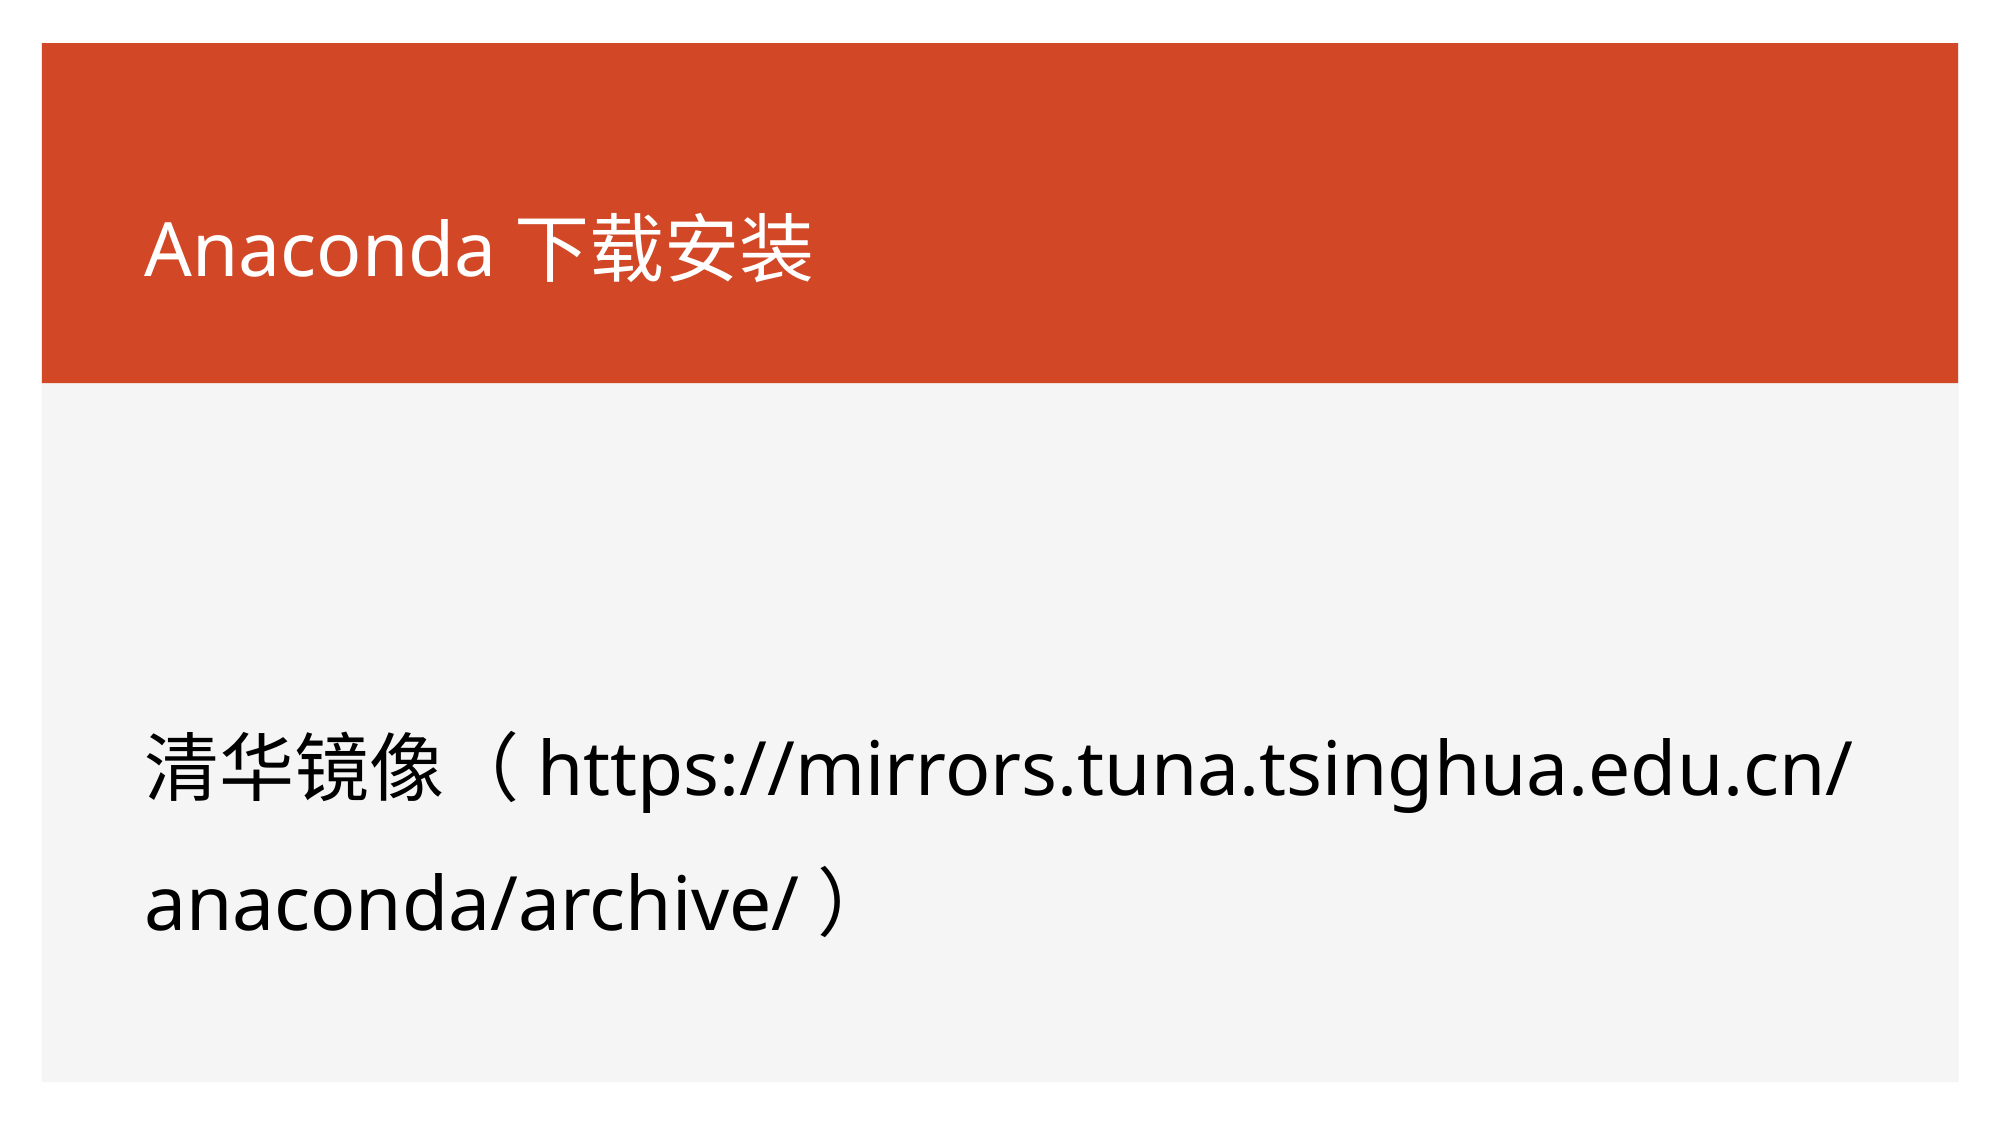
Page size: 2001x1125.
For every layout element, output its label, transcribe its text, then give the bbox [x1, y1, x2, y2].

title 清华镜像（https://mirrors.tuna.tsinghua.edu.cn/anaconda/archive/） [129, 511, 1926, 953]
text_box Anaconda下载安装 [129, 102, 1926, 299]
